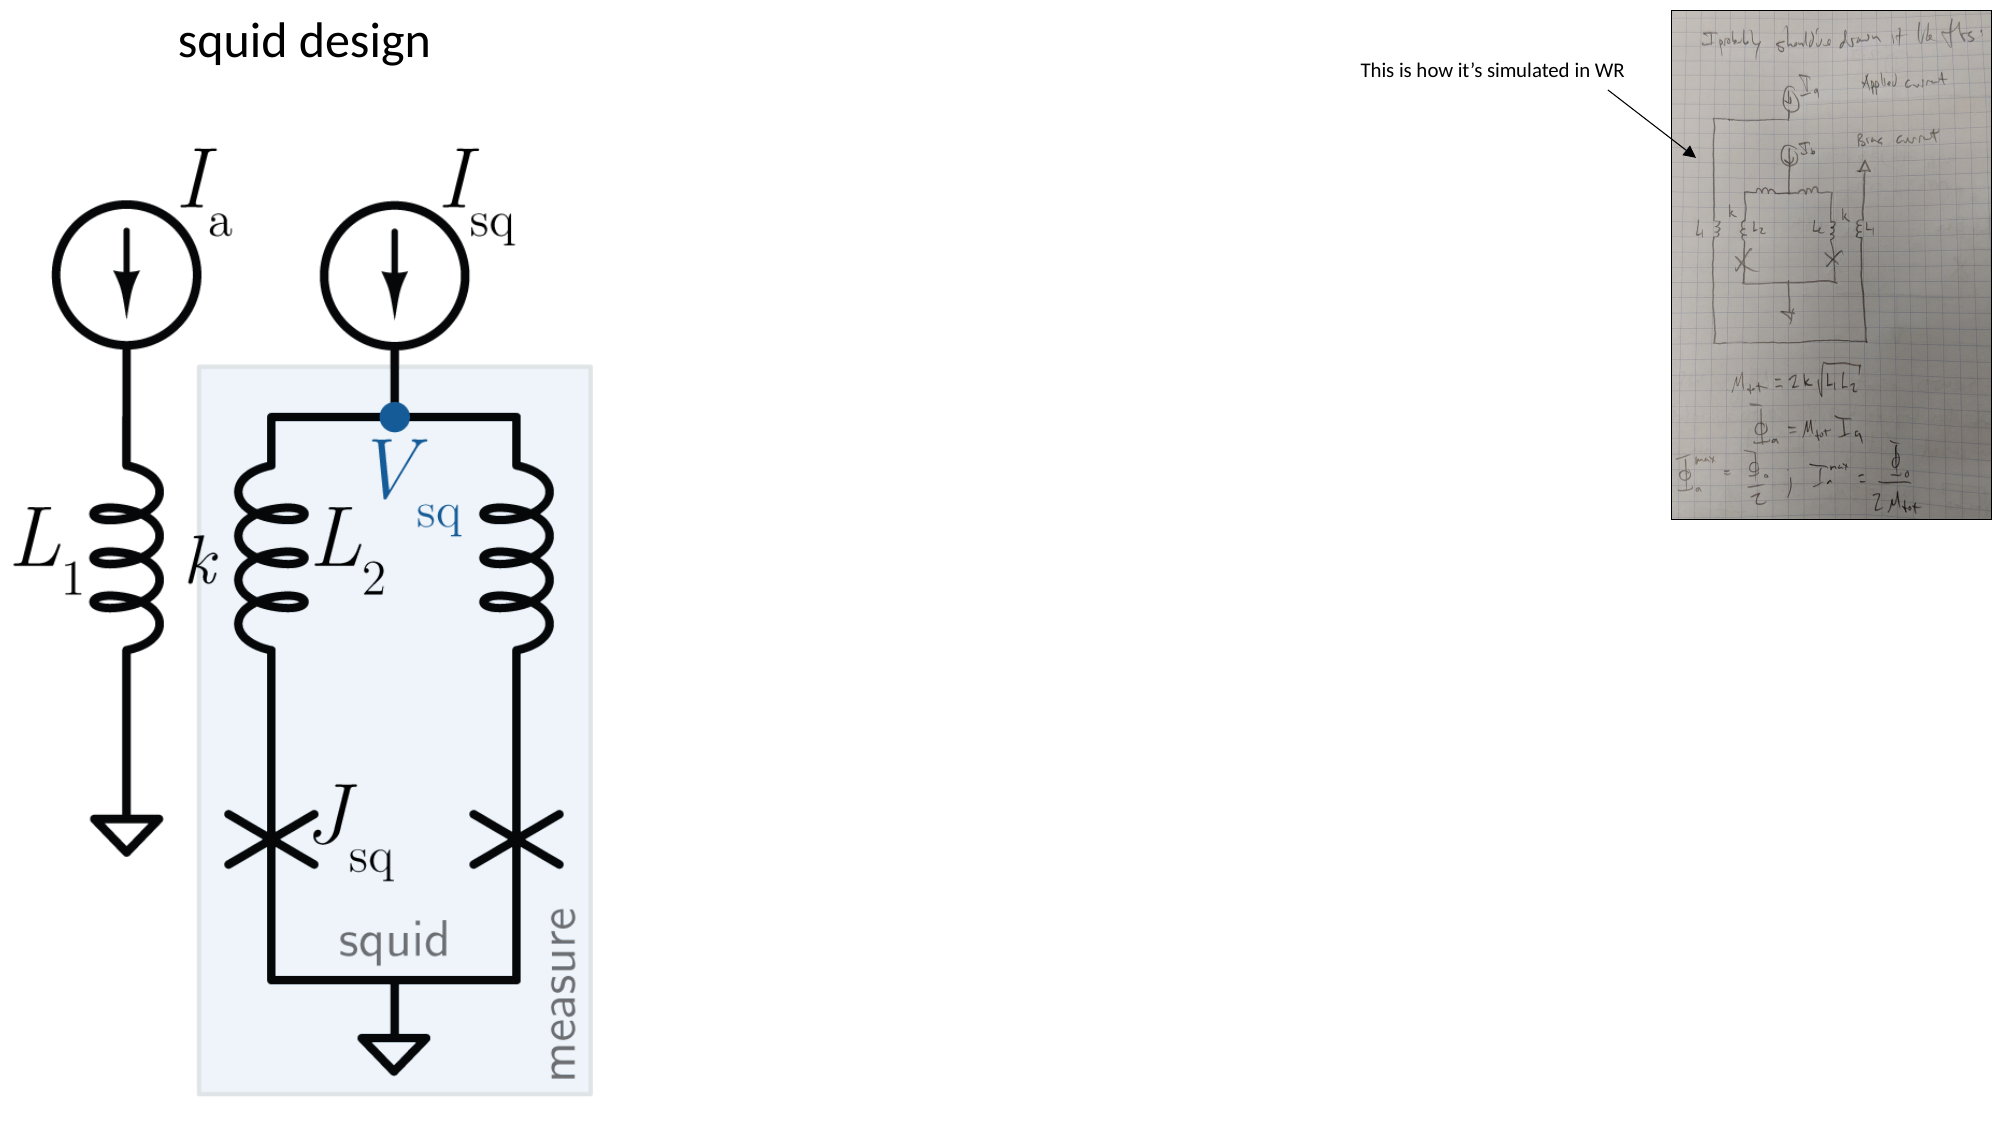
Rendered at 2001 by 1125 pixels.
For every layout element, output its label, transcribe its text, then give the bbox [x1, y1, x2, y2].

text_box This is how it’s simulated in WR [1338, 49, 1640, 90]
text_box squid design [0, 0, 609, 76]
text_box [1607, 89, 1697, 158]
picture [8, 121, 610, 1125]
picture [1671, 10, 1992, 520]
